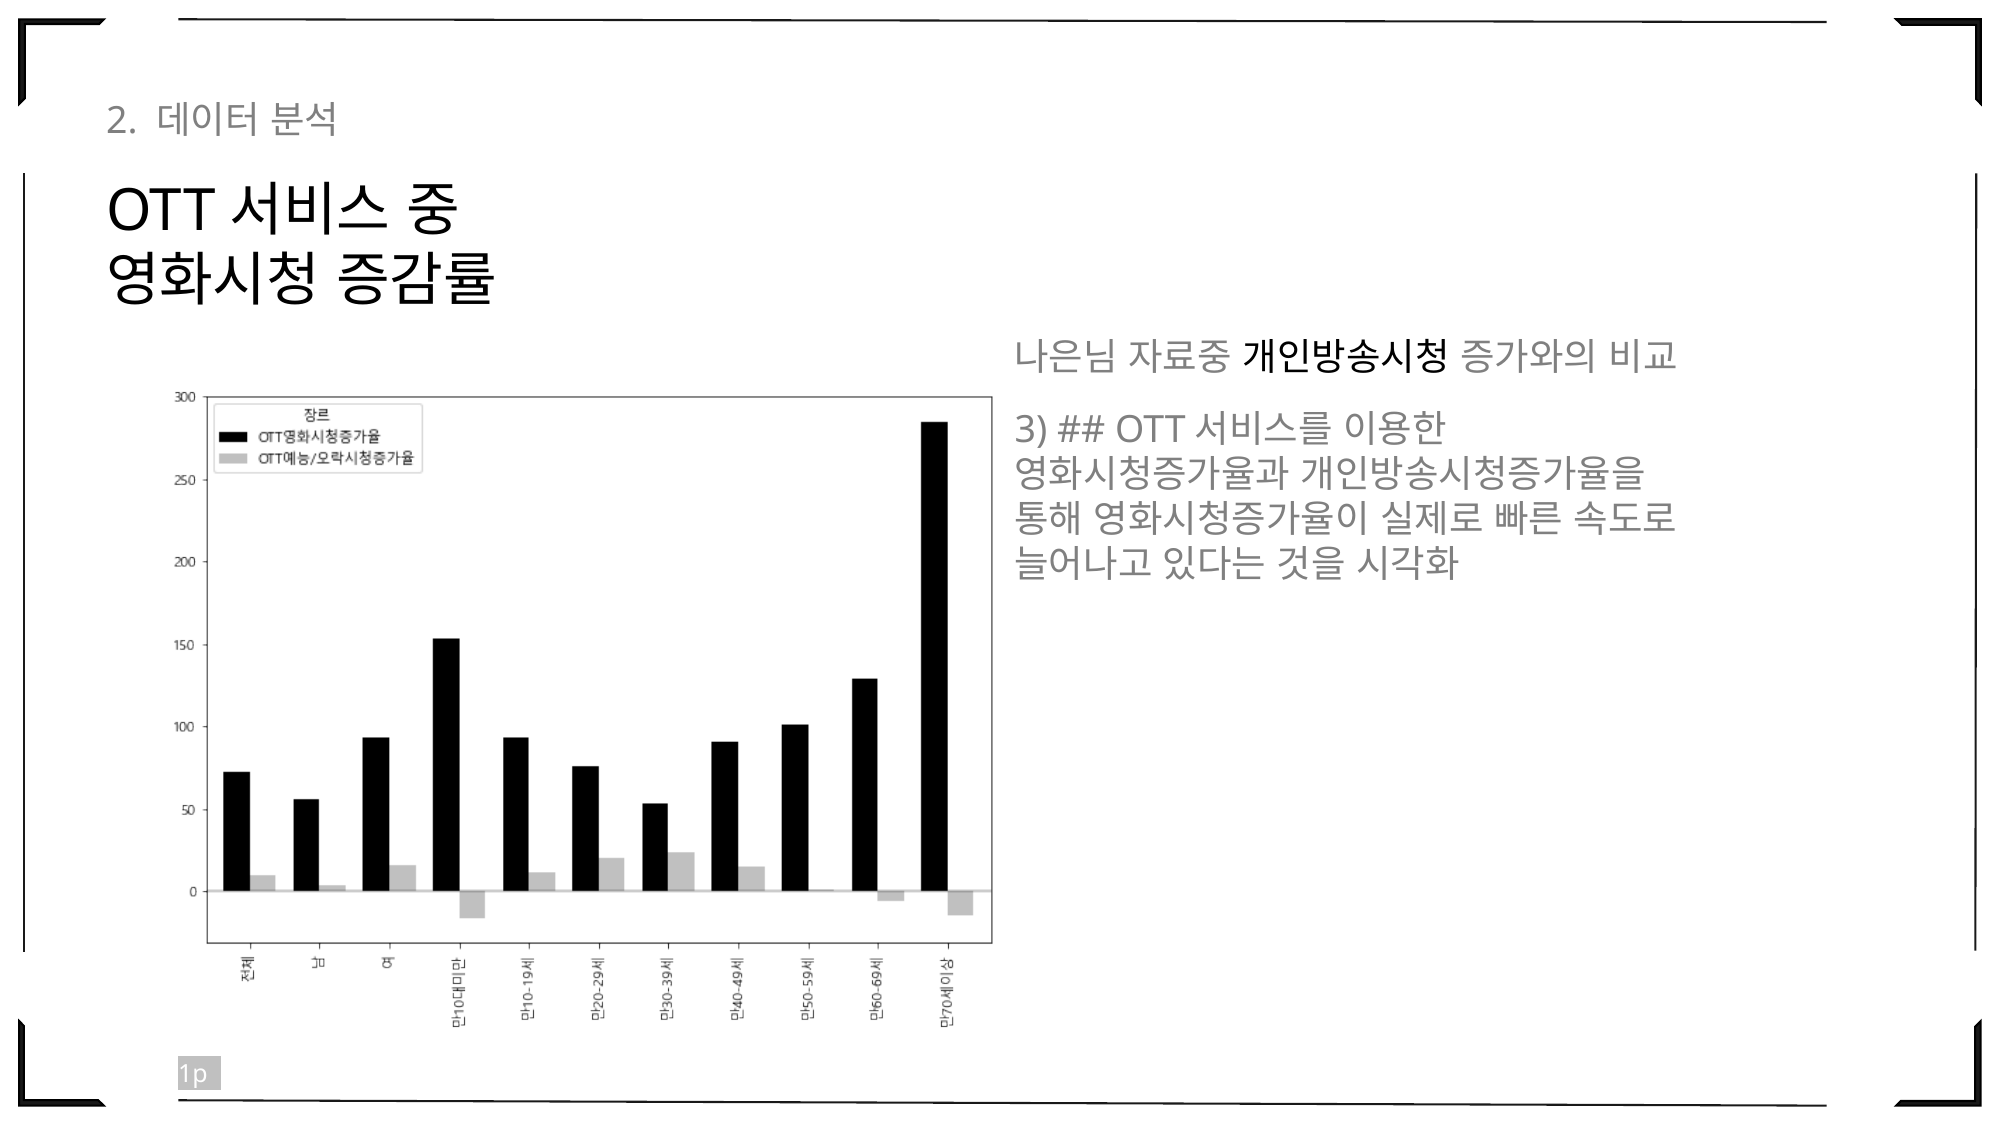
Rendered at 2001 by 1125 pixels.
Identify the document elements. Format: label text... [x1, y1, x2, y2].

text_box 나은님 자료중 개인방송시청 증가와의 비교 [999, 325, 1737, 386]
picture [163, 382, 1000, 1036]
text_box 2. 데이터 분석 [91, 88, 398, 149]
text_box OTT서비스 중 영화시청 증감률 [91, 164, 551, 320]
text_box 3) ## OTT서비스를 이용한 영화시청증가율과 개인방송시청증가율을 통해 영화시청증가율이 실제로 빠른 속도로 늘어나고 있다는 것을 시각화 [1000, 397, 1737, 773]
text_box 1p [163, 1050, 265, 1095]
